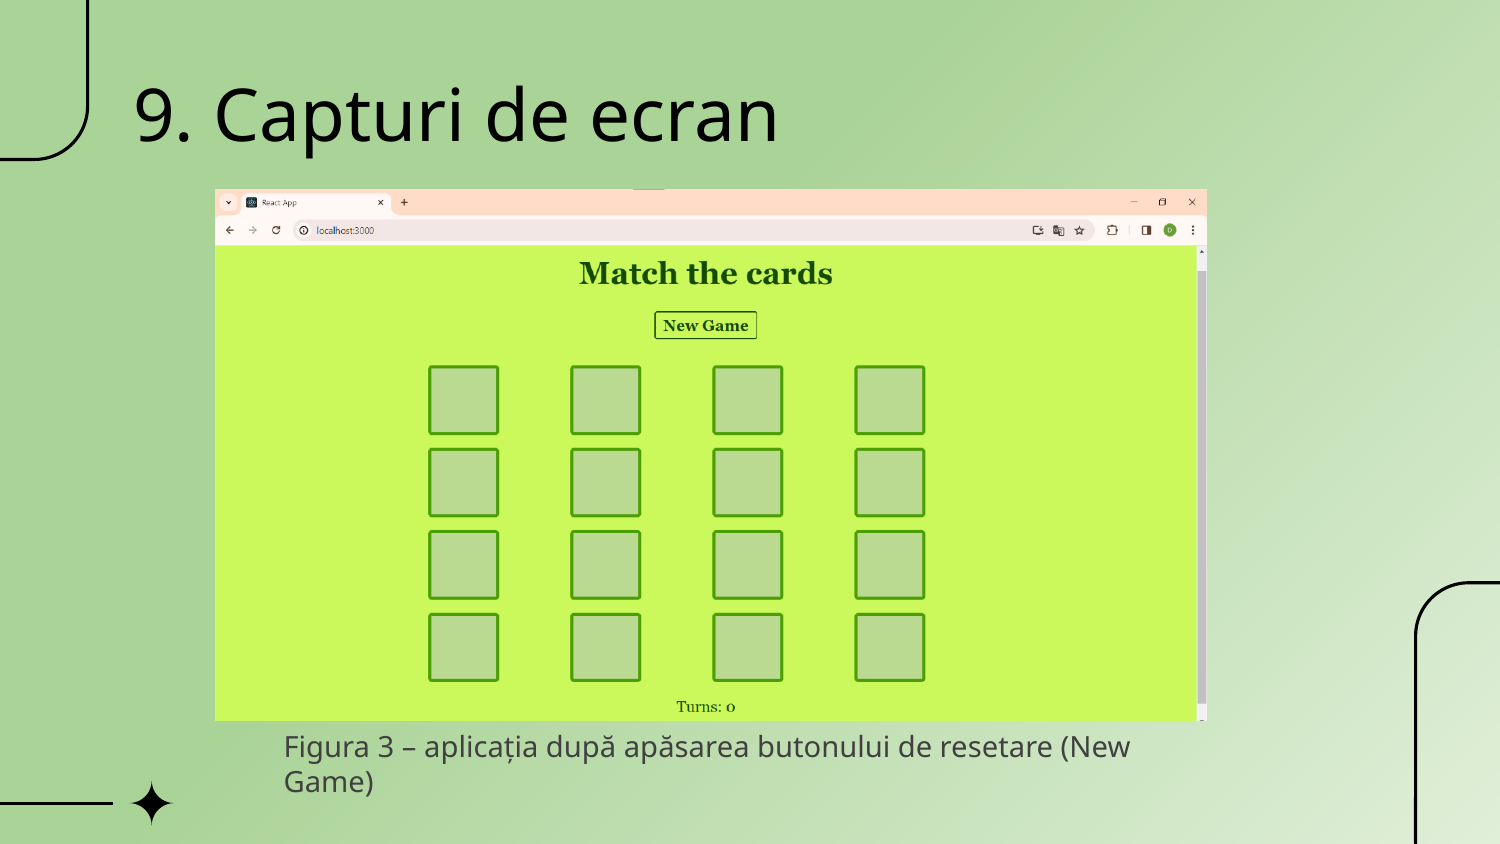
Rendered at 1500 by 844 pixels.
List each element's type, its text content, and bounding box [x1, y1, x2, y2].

text_box Figura 3 – aplicația după apăsarea butonului de resetare (New Game) [268, 730, 1180, 806]
title 9. Capturi de ecran [118, 53, 1382, 148]
picture [214, 189, 1207, 722]
